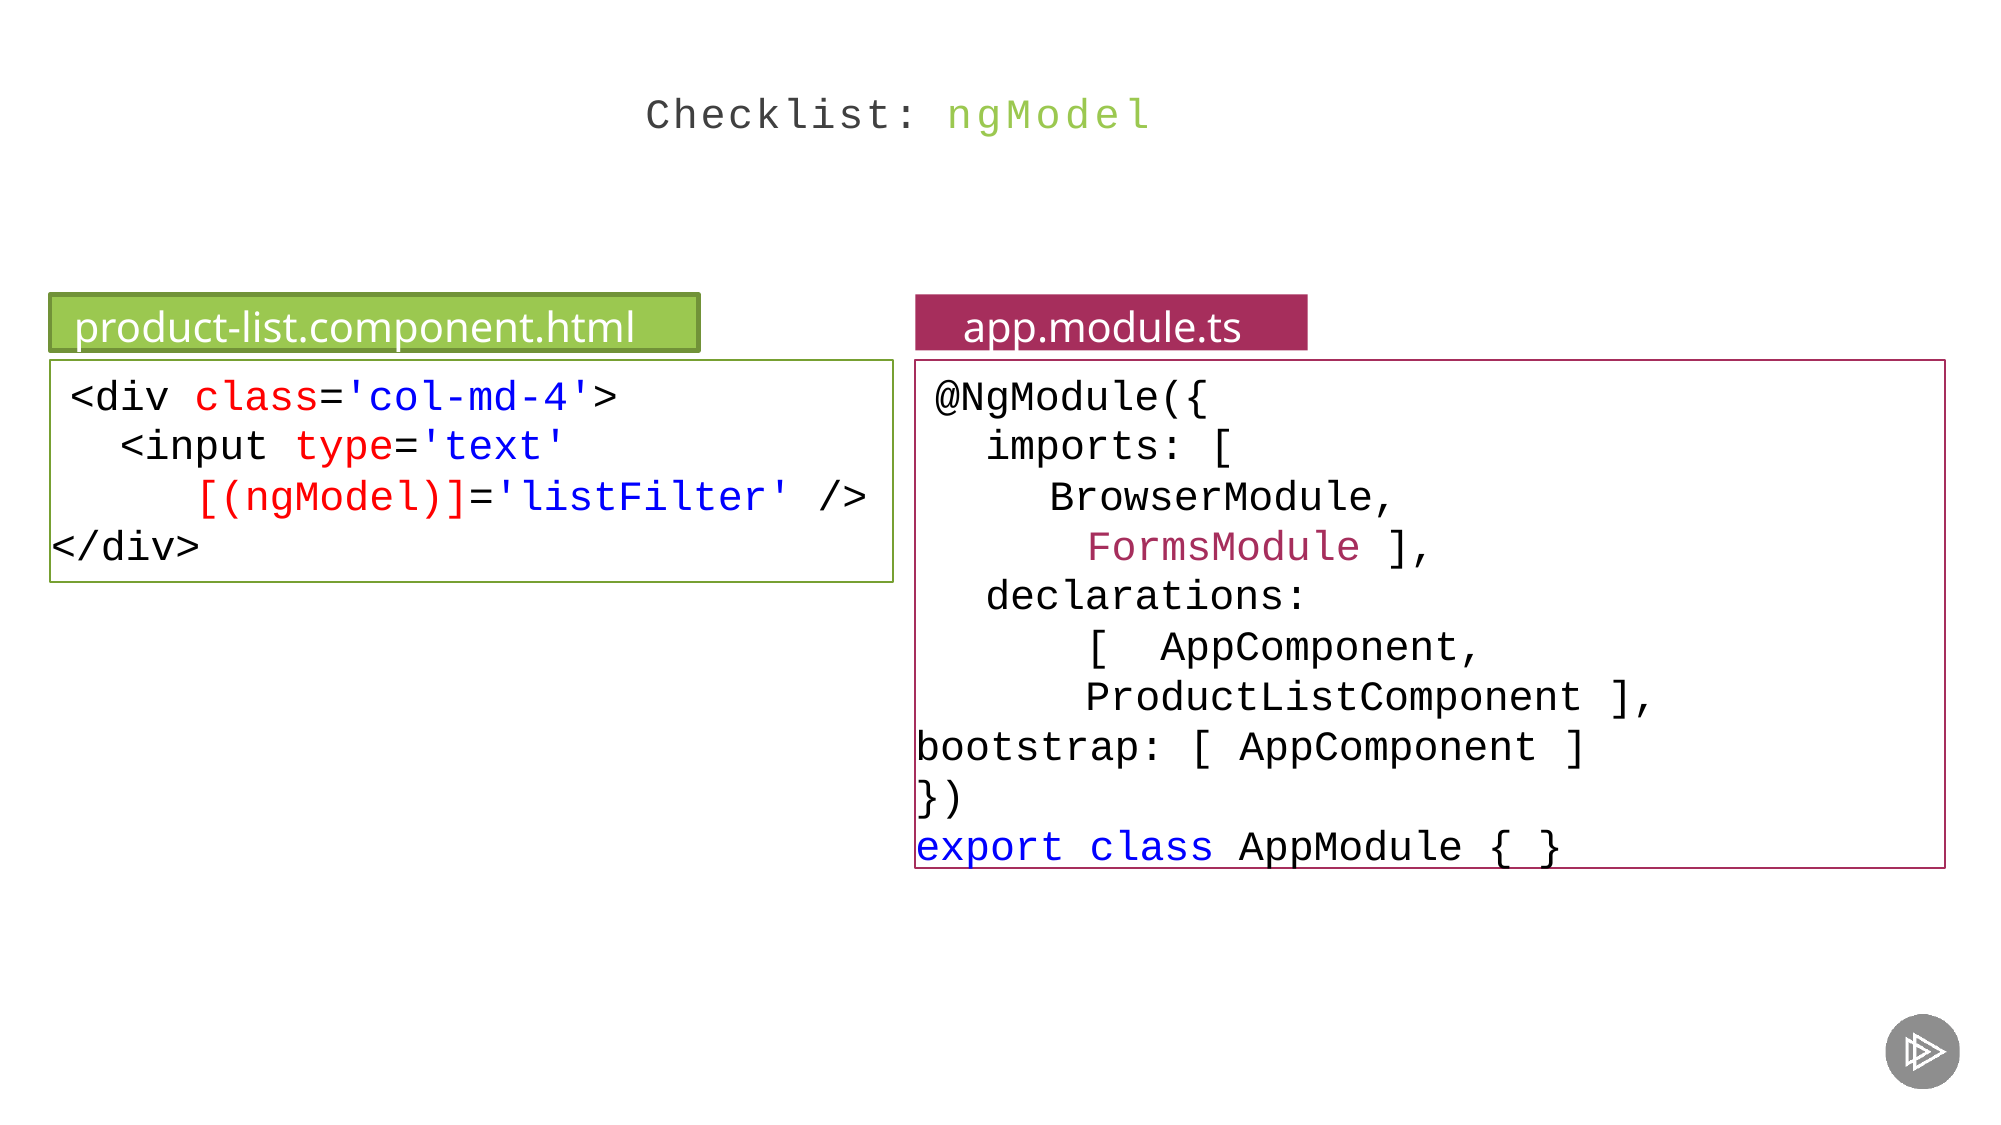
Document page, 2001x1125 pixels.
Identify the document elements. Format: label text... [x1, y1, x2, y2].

text_box product-list.component.html [49, 294, 699, 351]
text_box <div class='col-md-4'> <input type='text' [(ngModel)]='listFilter' /> </div> [50, 366, 893, 569]
text_box @NgModule({ imports: [ BrowserModule, FormsModule ], declarations: [ AppComponent, ProductListComponent ], bootstrap: [ AppComponent ] }) export class AppModule { } [915, 360, 1945, 869]
title Checklist: ngModel [643, 85, 1343, 276]
picture [1885, 1014, 1960, 1089]
text_box [49, 360, 894, 583]
text_box app.module.ts [915, 294, 1308, 351]
